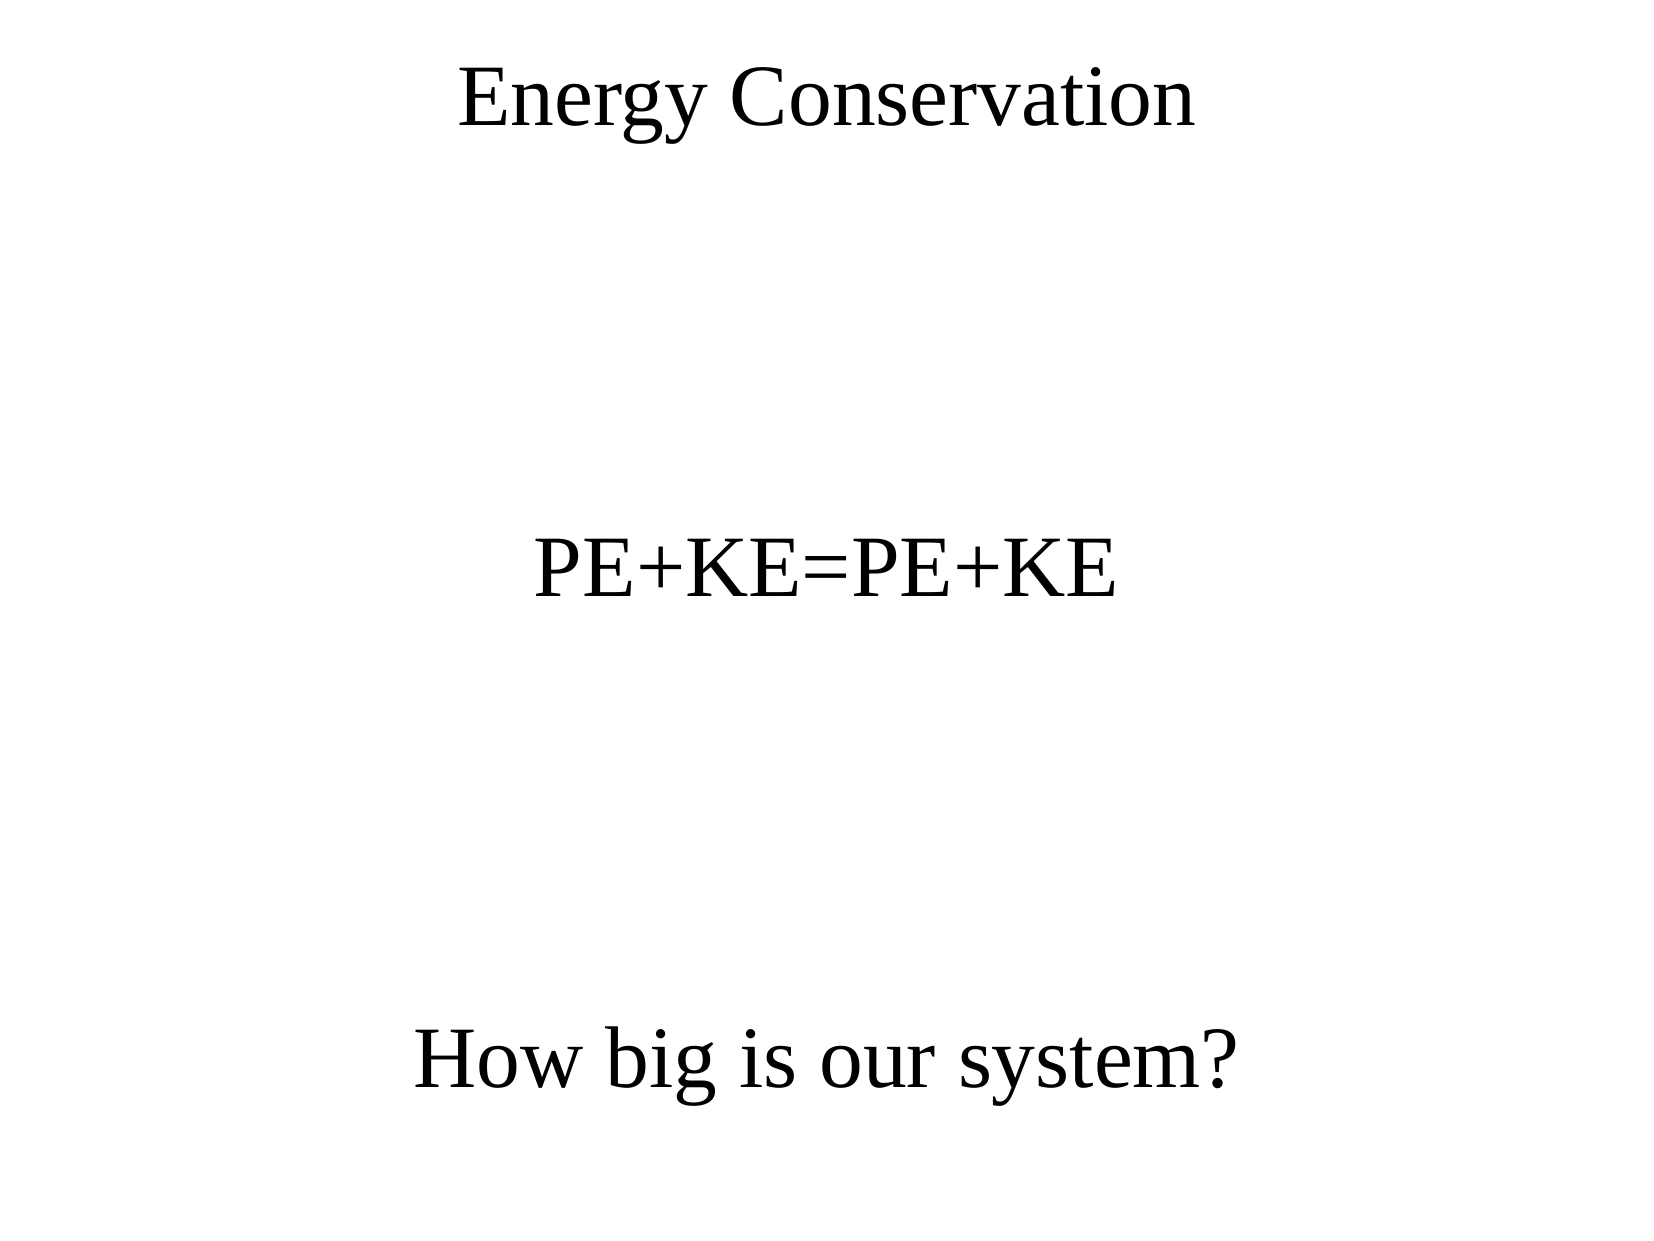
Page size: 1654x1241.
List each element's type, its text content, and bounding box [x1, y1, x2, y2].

text_box Energy Conservation [0, 29, 1654, 152]
text_box How big is our system? [0, 991, 1654, 1113]
text_box PE+KE=PE+KE [0, 500, 1654, 623]
